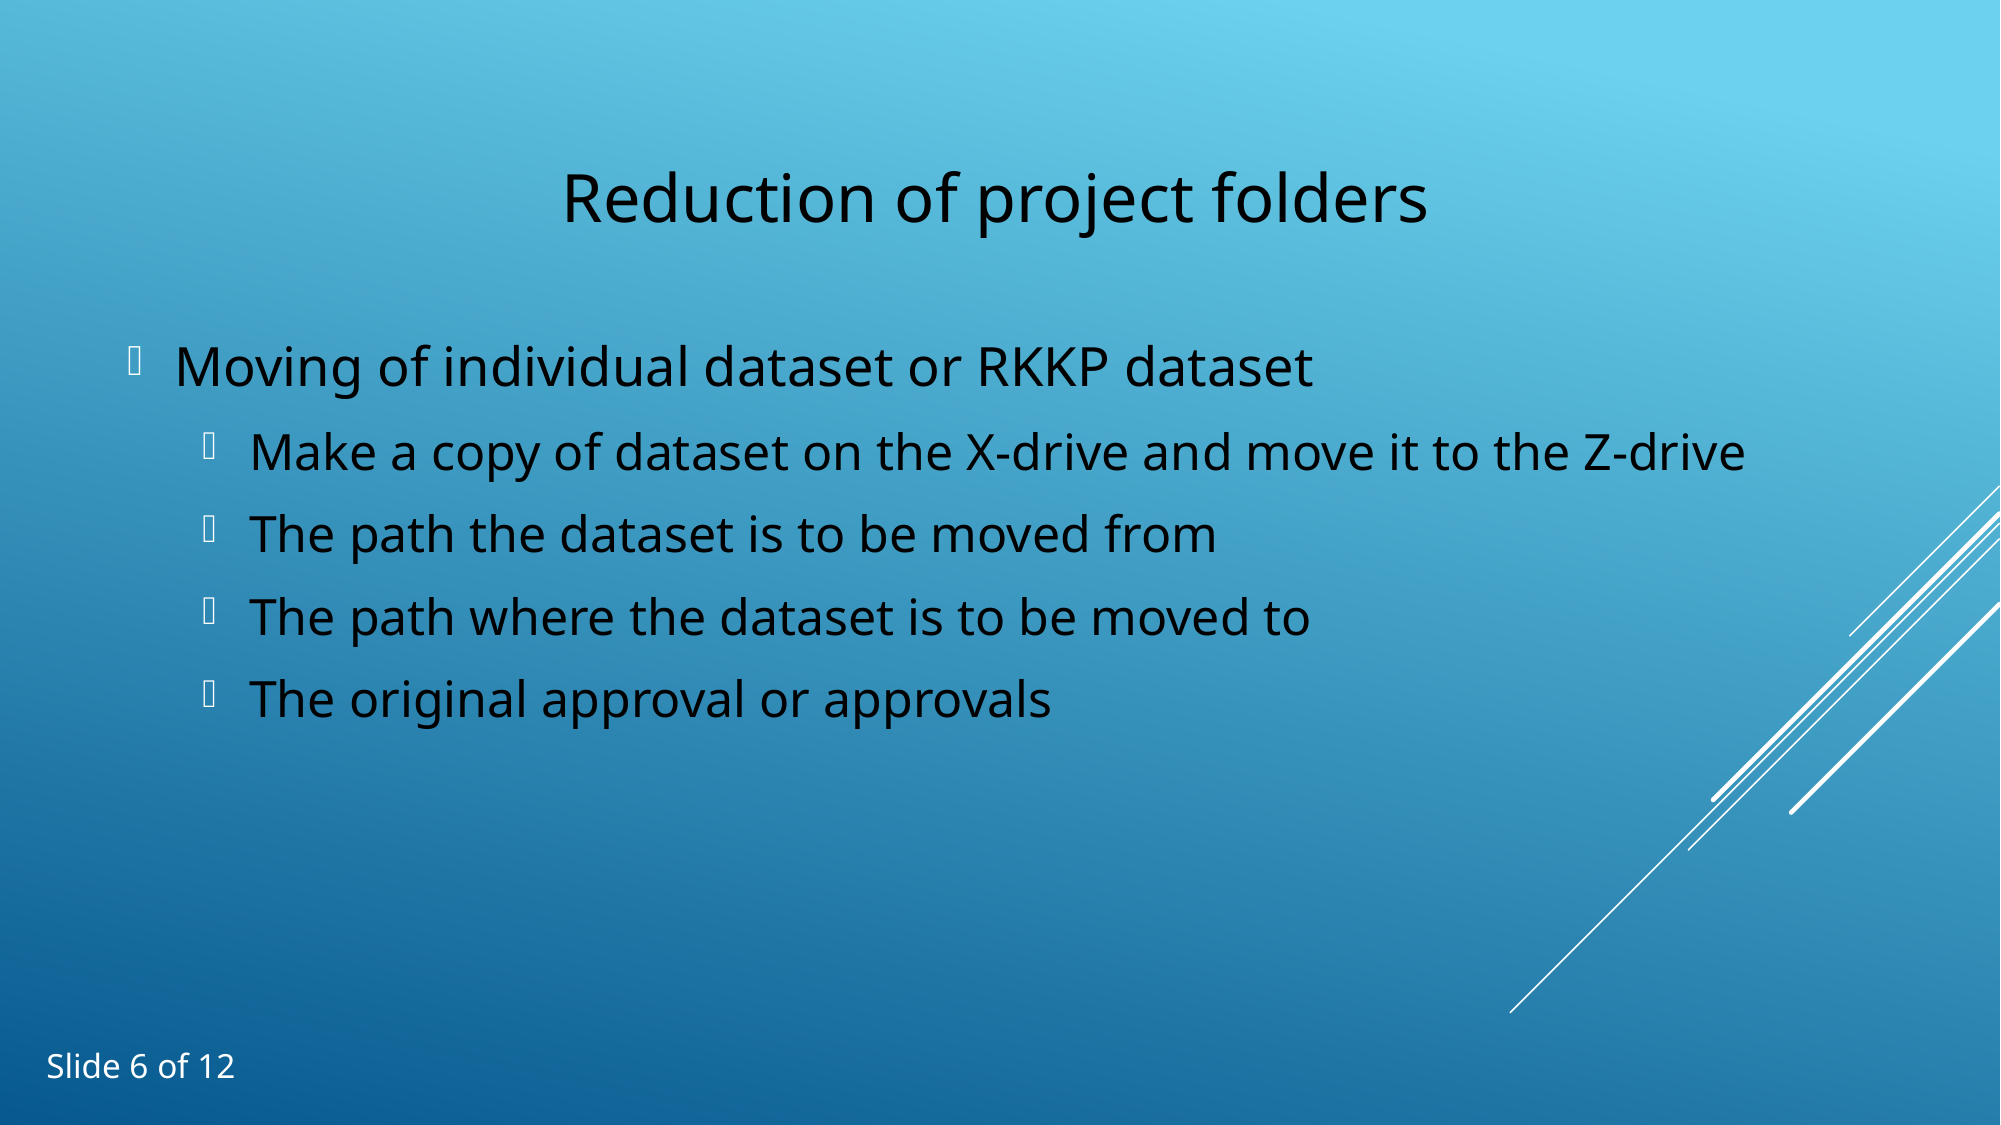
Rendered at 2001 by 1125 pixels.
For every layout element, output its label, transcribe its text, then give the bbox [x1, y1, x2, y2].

text_box Reduction of project folders [112, 112, 1933, 279]
text_box Slide 6 of 12 [31, 1037, 302, 1107]
text_box Moving of individual dataset or RKKP dataset Make a copy of dataset on the X-drive and move it to the Z-drive The path the dataset is to be moved from The path where the dataset is to be moved to The original approval or approvals [112, 279, 1877, 781]
